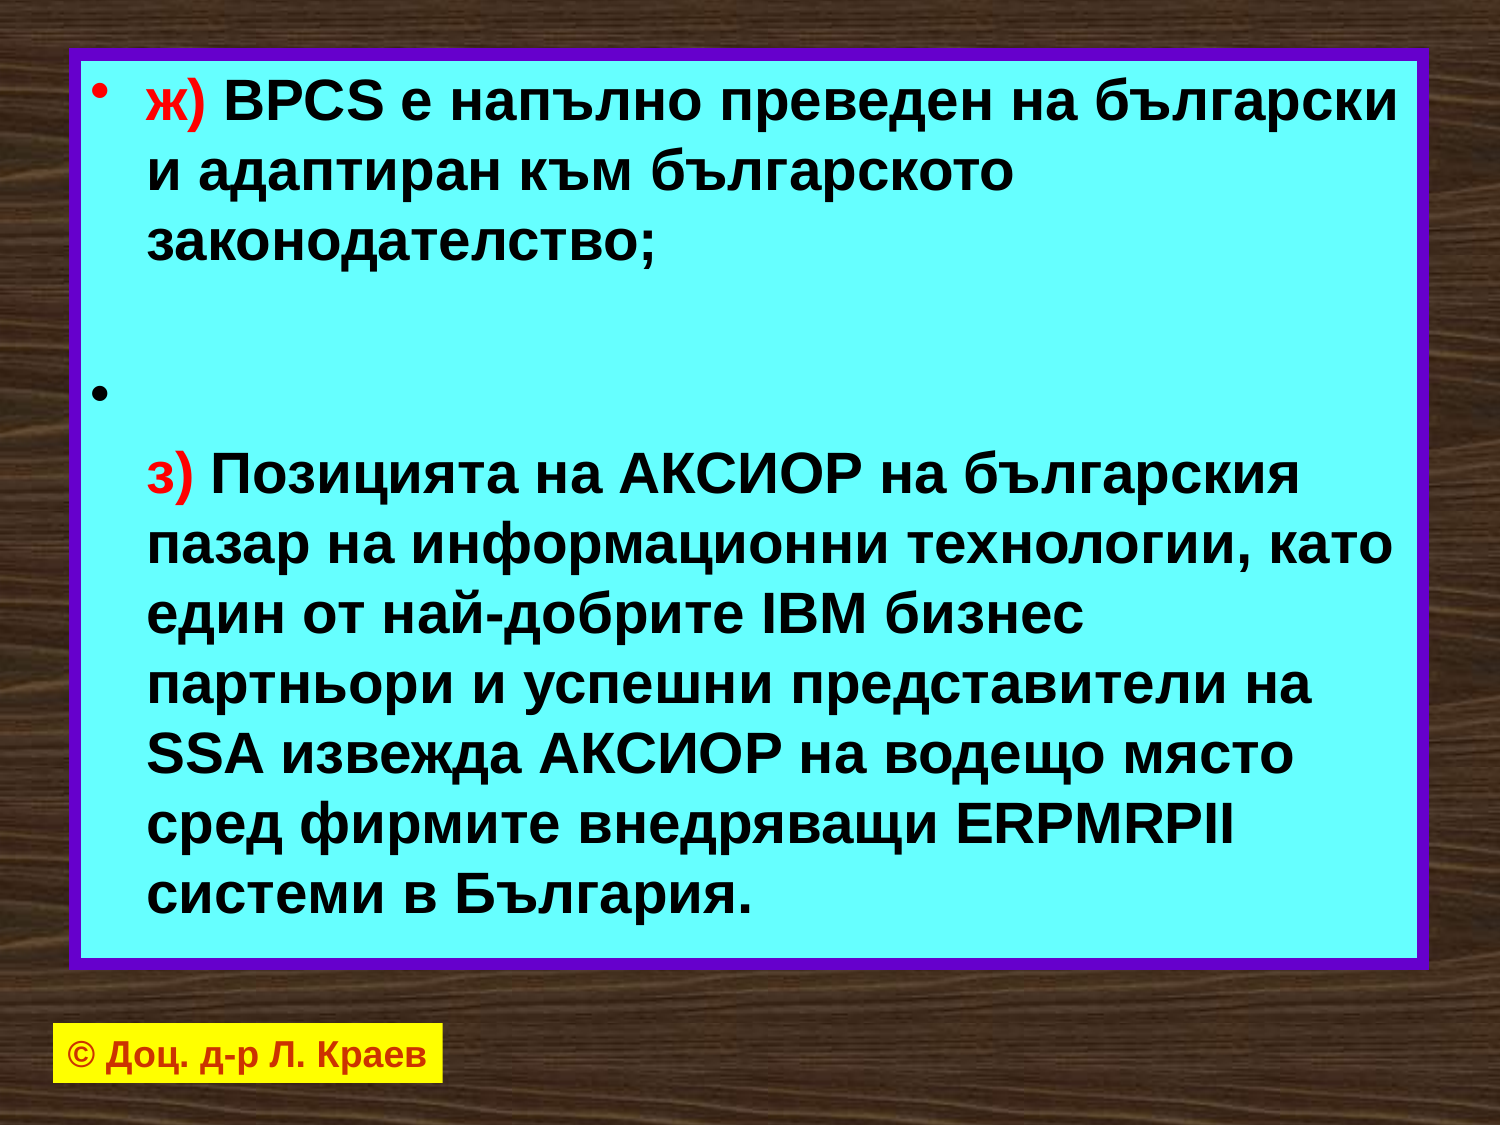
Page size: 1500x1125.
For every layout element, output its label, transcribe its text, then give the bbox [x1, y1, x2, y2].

text_box © Доц. д-р Л. Краев [53, 1023, 443, 1083]
picture [0, 0, 1500, 1125]
list ж) BPCS е напълно преведен на български и адаптиран към българското законодателство; з) Позицията на АКСИОР на българския пазар на информационни технологии, като един от най-добрите IBM бизнес партньори и успешни представители на SSA извежда АКСИОР на водещо място сред фирмите внедряващи ERPMRPII системи в България. [75, 54, 1424, 965]
